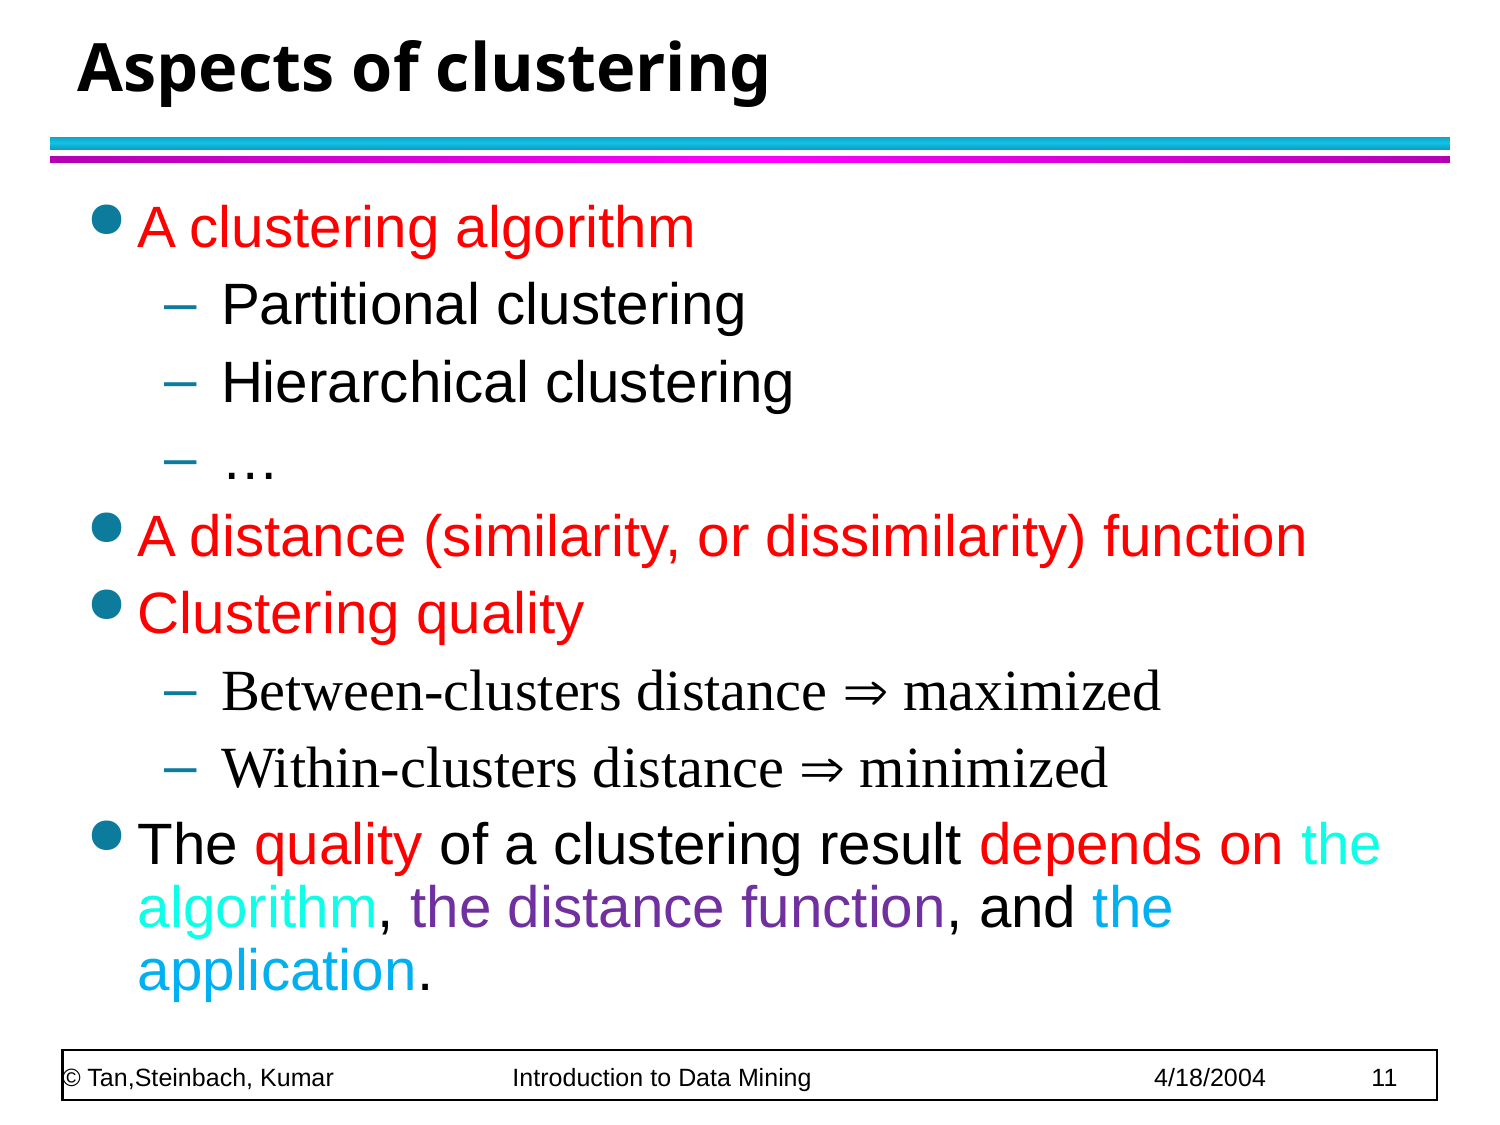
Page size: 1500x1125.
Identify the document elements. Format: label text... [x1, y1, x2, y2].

list A clustering algorithm Partitional clustering Hierarchical clustering … A distance (similarity, or dissimilarity) function Clustering quality Between-clusters distance  maximized Within-clusters distance  minimized The quality of a clustering result depends on the algorithm, the distance function, and the application. [75, 190, 1425, 1035]
title Aspects of clustering [62, 24, 1421, 113]
